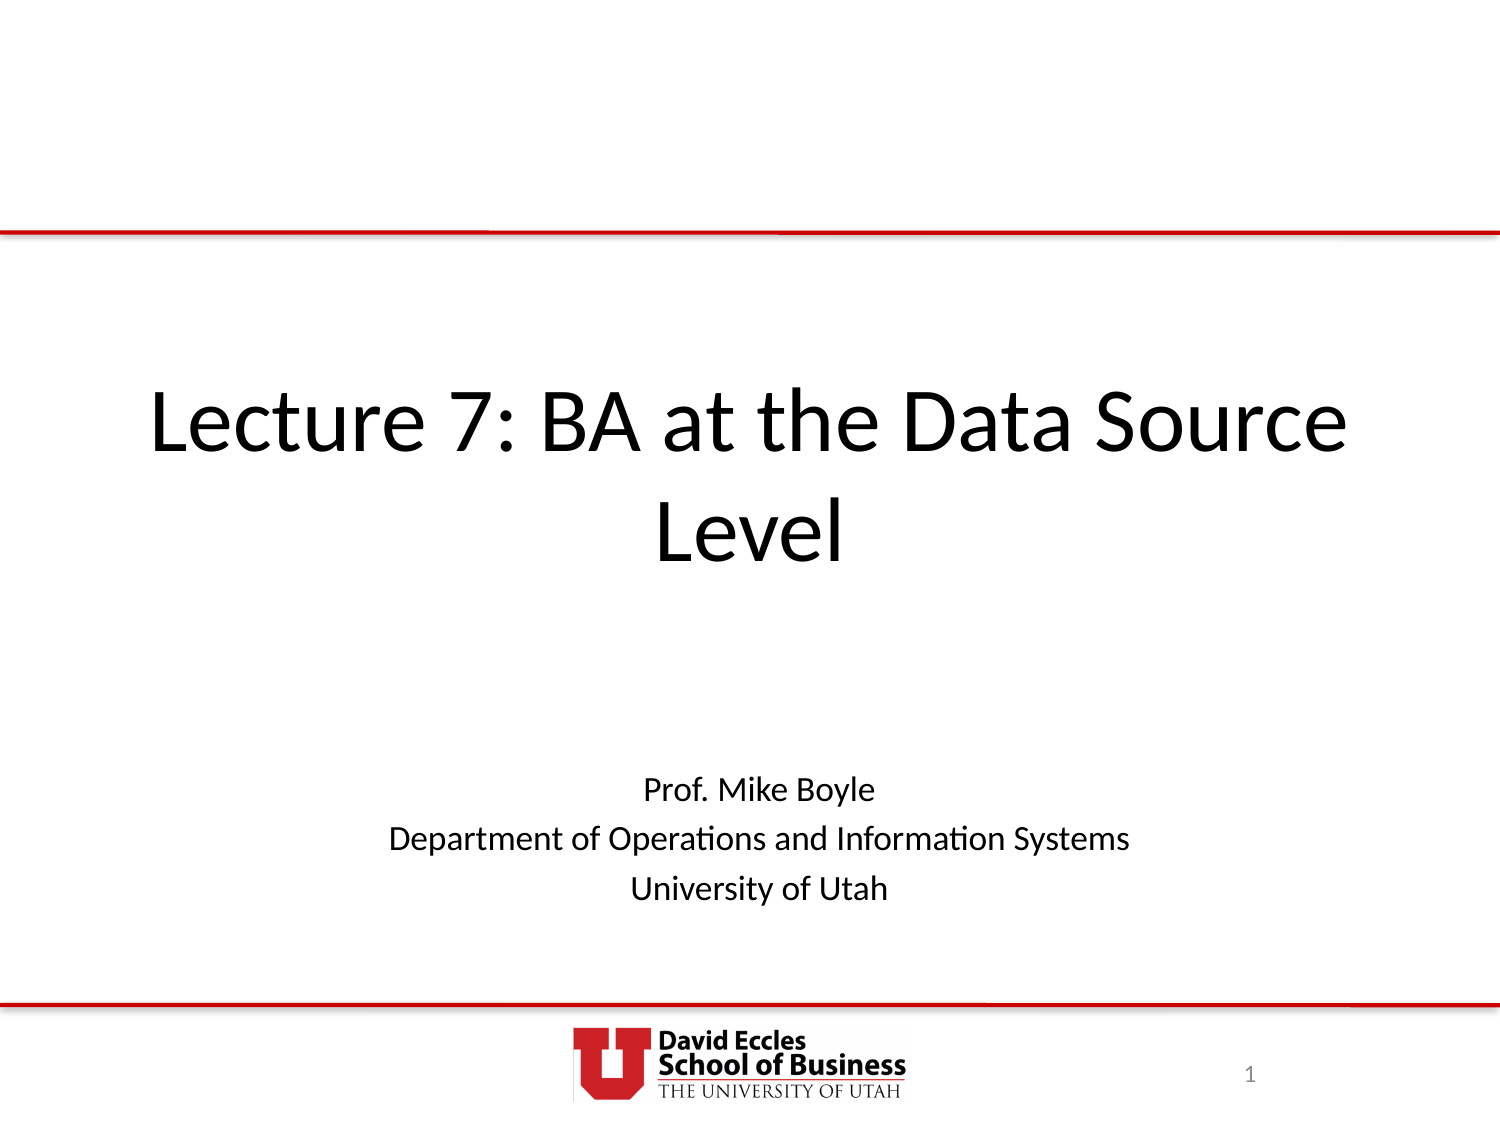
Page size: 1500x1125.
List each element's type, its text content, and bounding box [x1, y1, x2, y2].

title Lecture 7: BA at the Data Source Level [112, 349, 1388, 591]
picture [573, 1026, 907, 1102]
subtitle Prof. Mike Boyle Department of Operations and Information Systems University of Utah [122, 758, 1396, 917]
slide_number 1 [1074, 1042, 1425, 1103]
